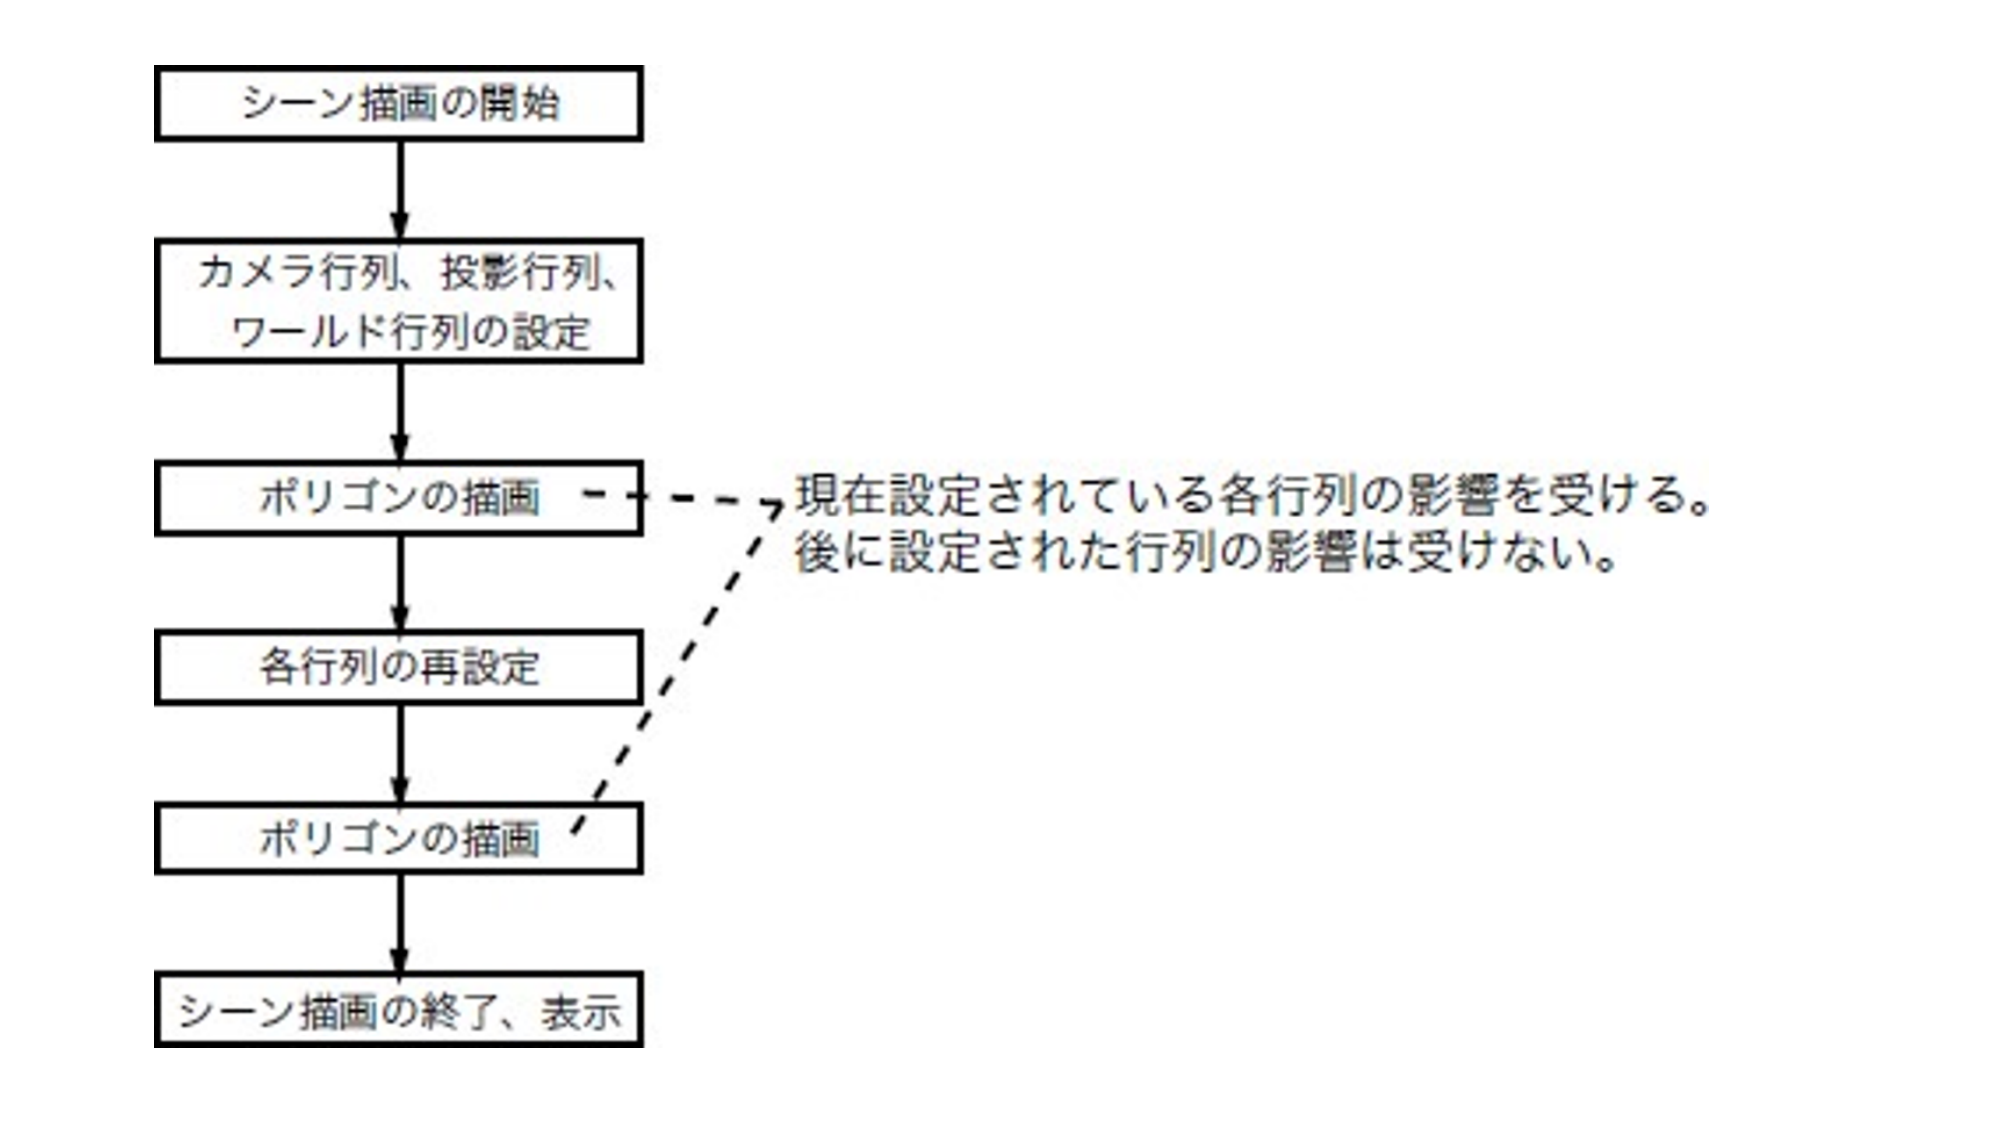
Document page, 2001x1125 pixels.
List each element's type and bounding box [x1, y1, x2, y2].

picture [154, 65, 1709, 1048]
